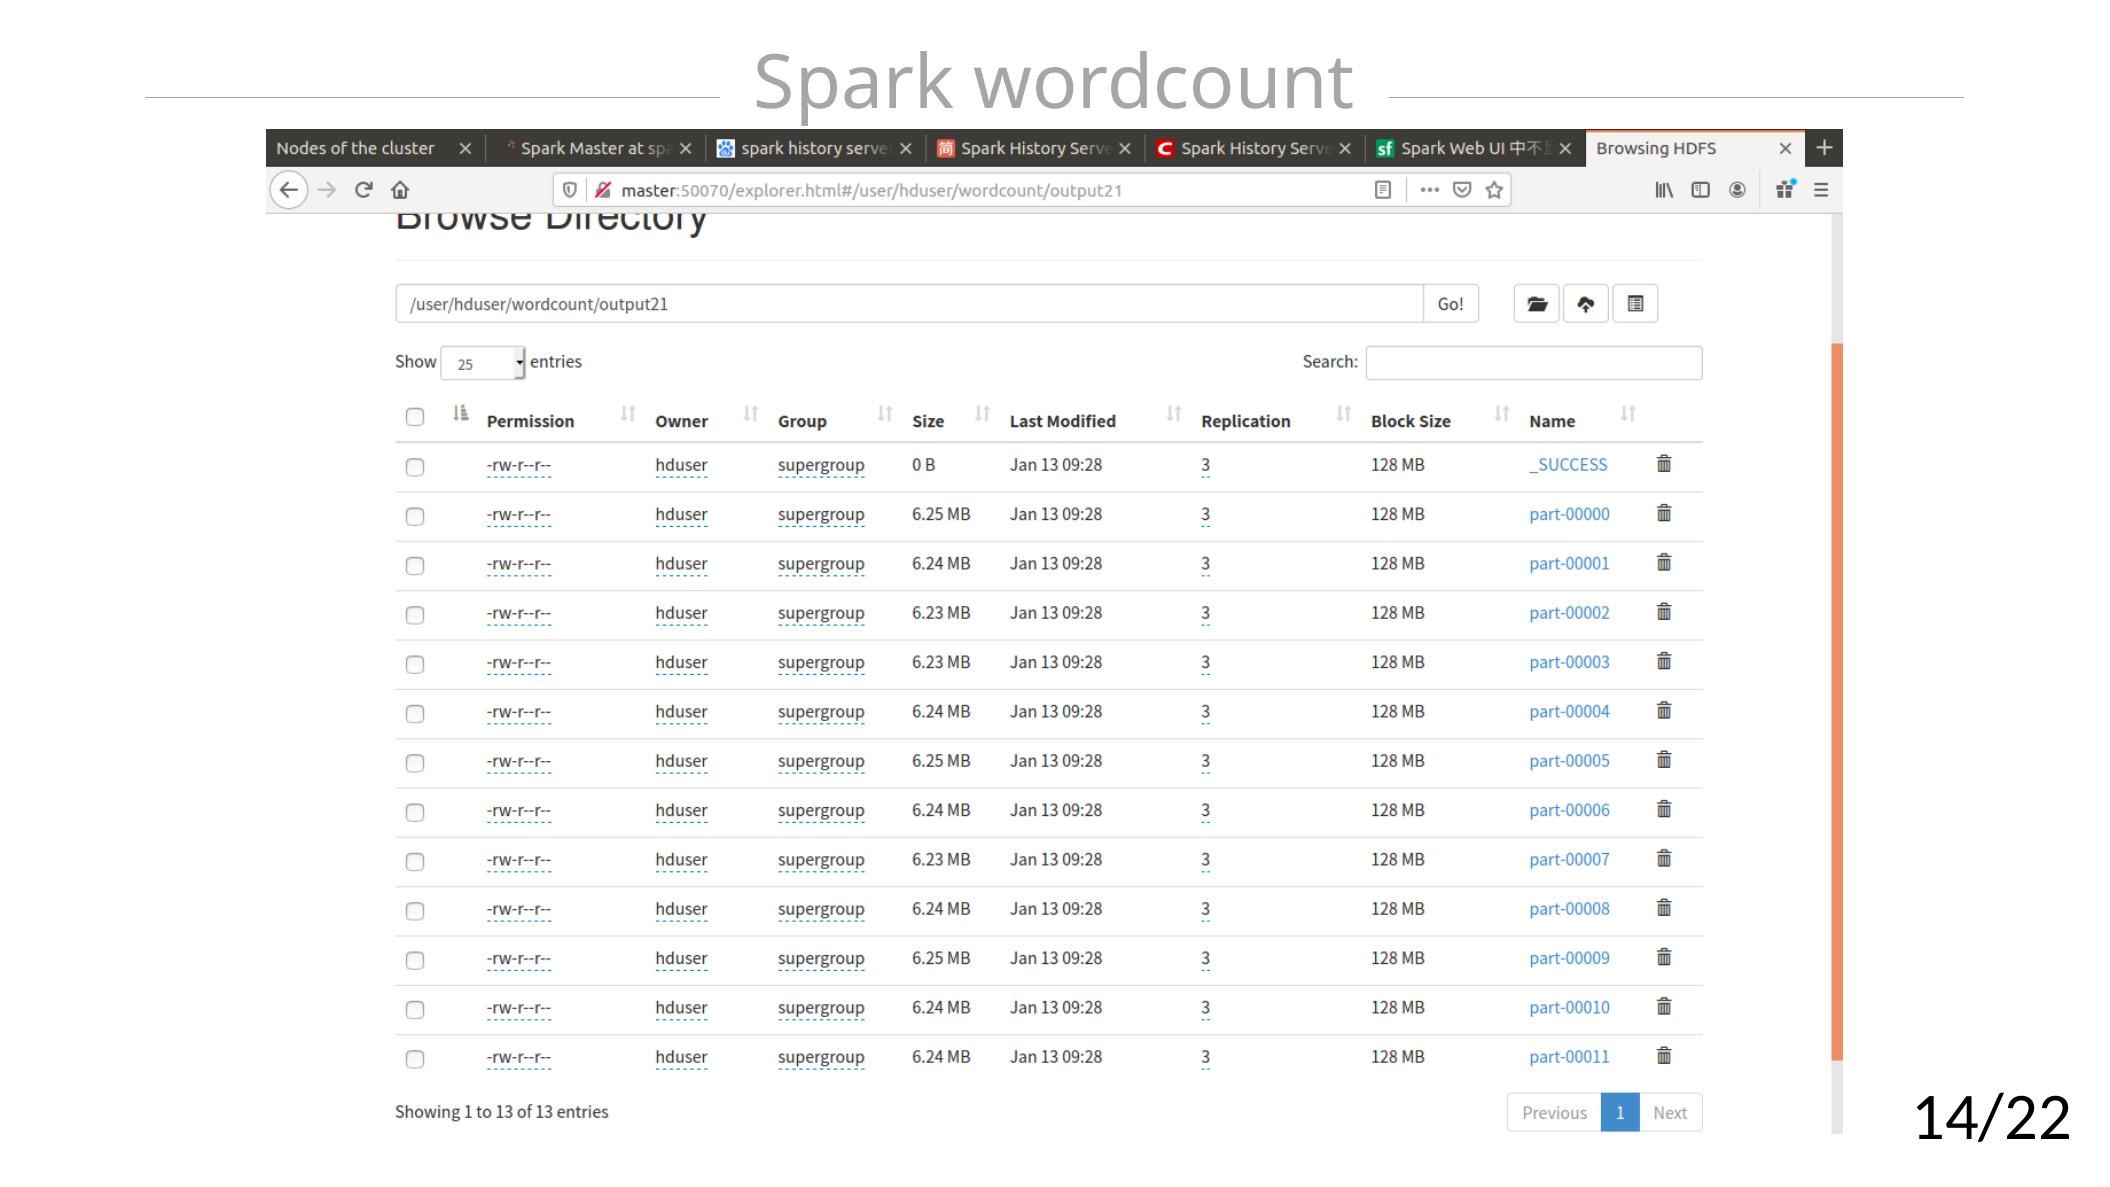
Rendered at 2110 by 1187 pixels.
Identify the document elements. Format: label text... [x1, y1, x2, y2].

text_box 14/22 [1896, 1065, 2110, 1158]
text_box Spark wordcount [730, 98, 1379, 124]
text_box Spark wordcount [730, 33, 1379, 96]
picture [266, 129, 1843, 1134]
